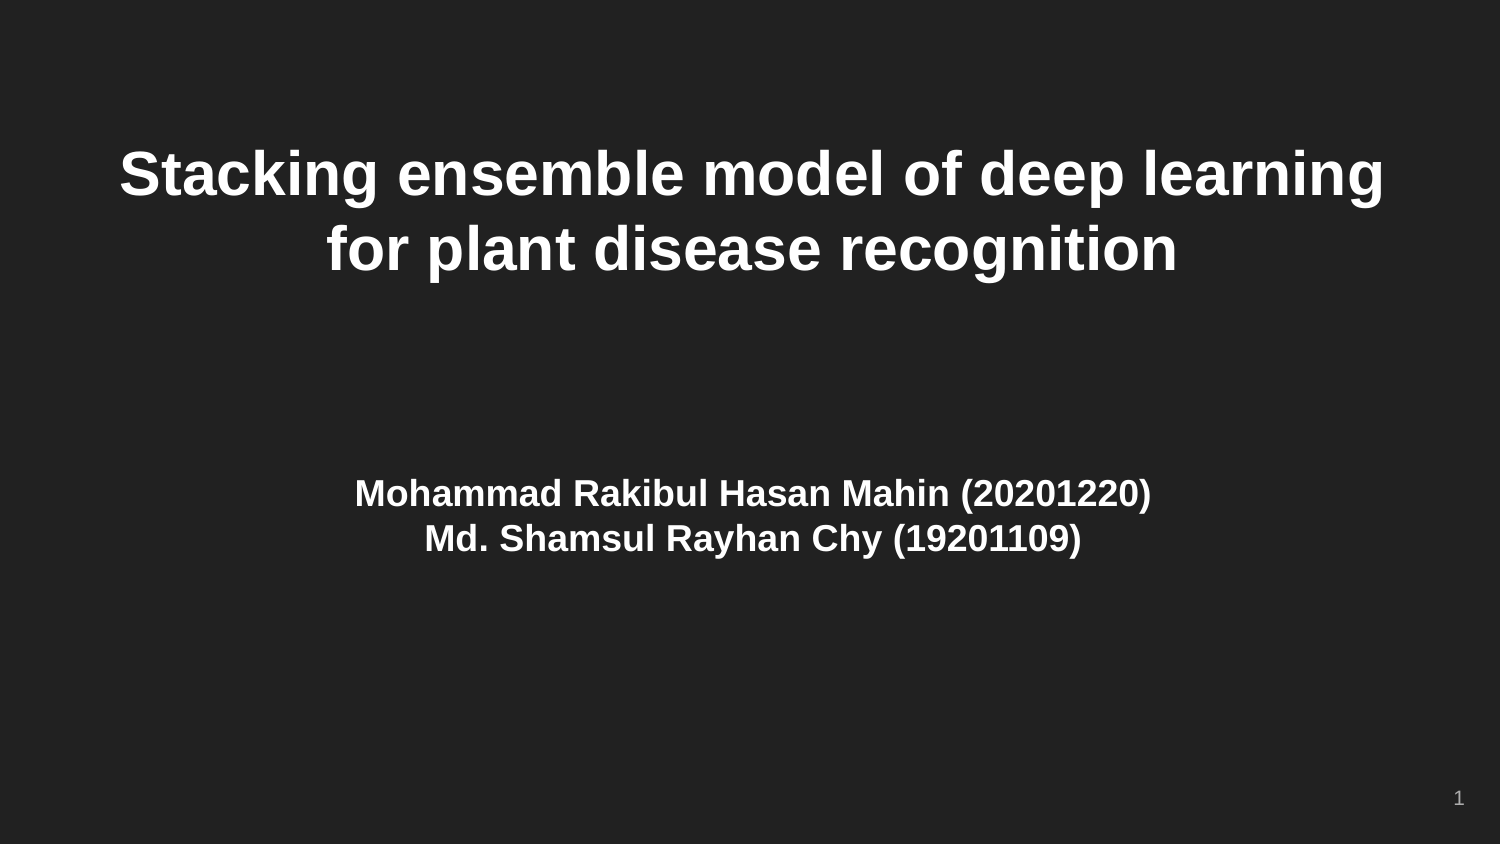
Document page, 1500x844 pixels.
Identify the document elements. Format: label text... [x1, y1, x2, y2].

text_box Stacking ensemble model of deep learning for plant disease recognition [66, 117, 1440, 298]
text_box Mohammad Rakibul Hasan Mahin (20201220) Md. Shamsul Rayhan Chy (19201109) [281, 454, 1226, 575]
slide_number ‹#› [1389, 764, 1480, 830]
